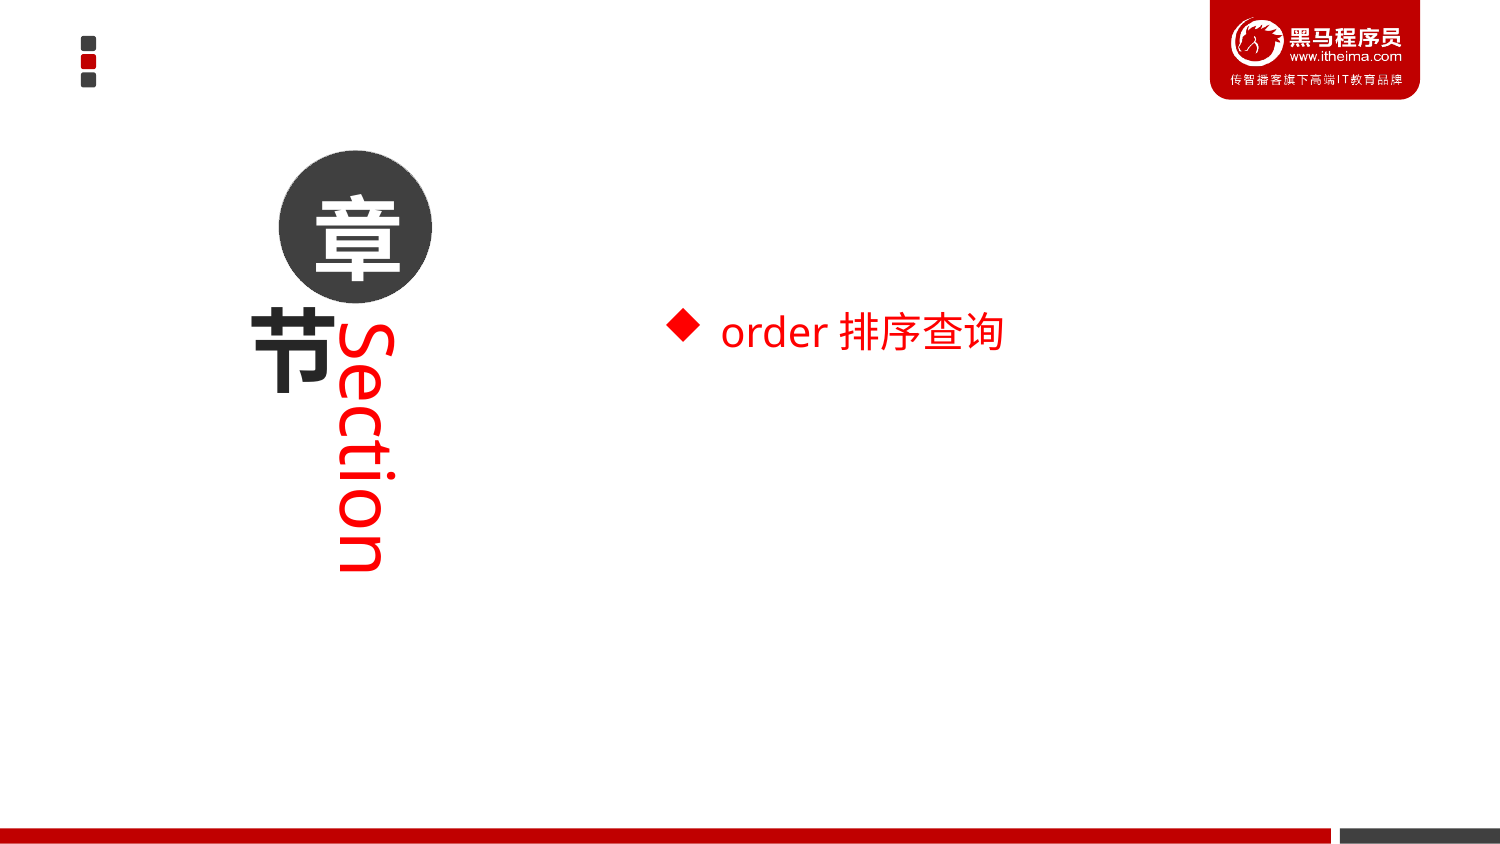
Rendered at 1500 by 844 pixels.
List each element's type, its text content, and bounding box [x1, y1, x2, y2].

text_box 章 [278, 150, 433, 304]
picture [1212, 8, 1421, 94]
text_box Section [321, 314, 427, 749]
text_box 节 [218, 288, 339, 410]
text_box order排序查询 [572, 247, 1282, 363]
